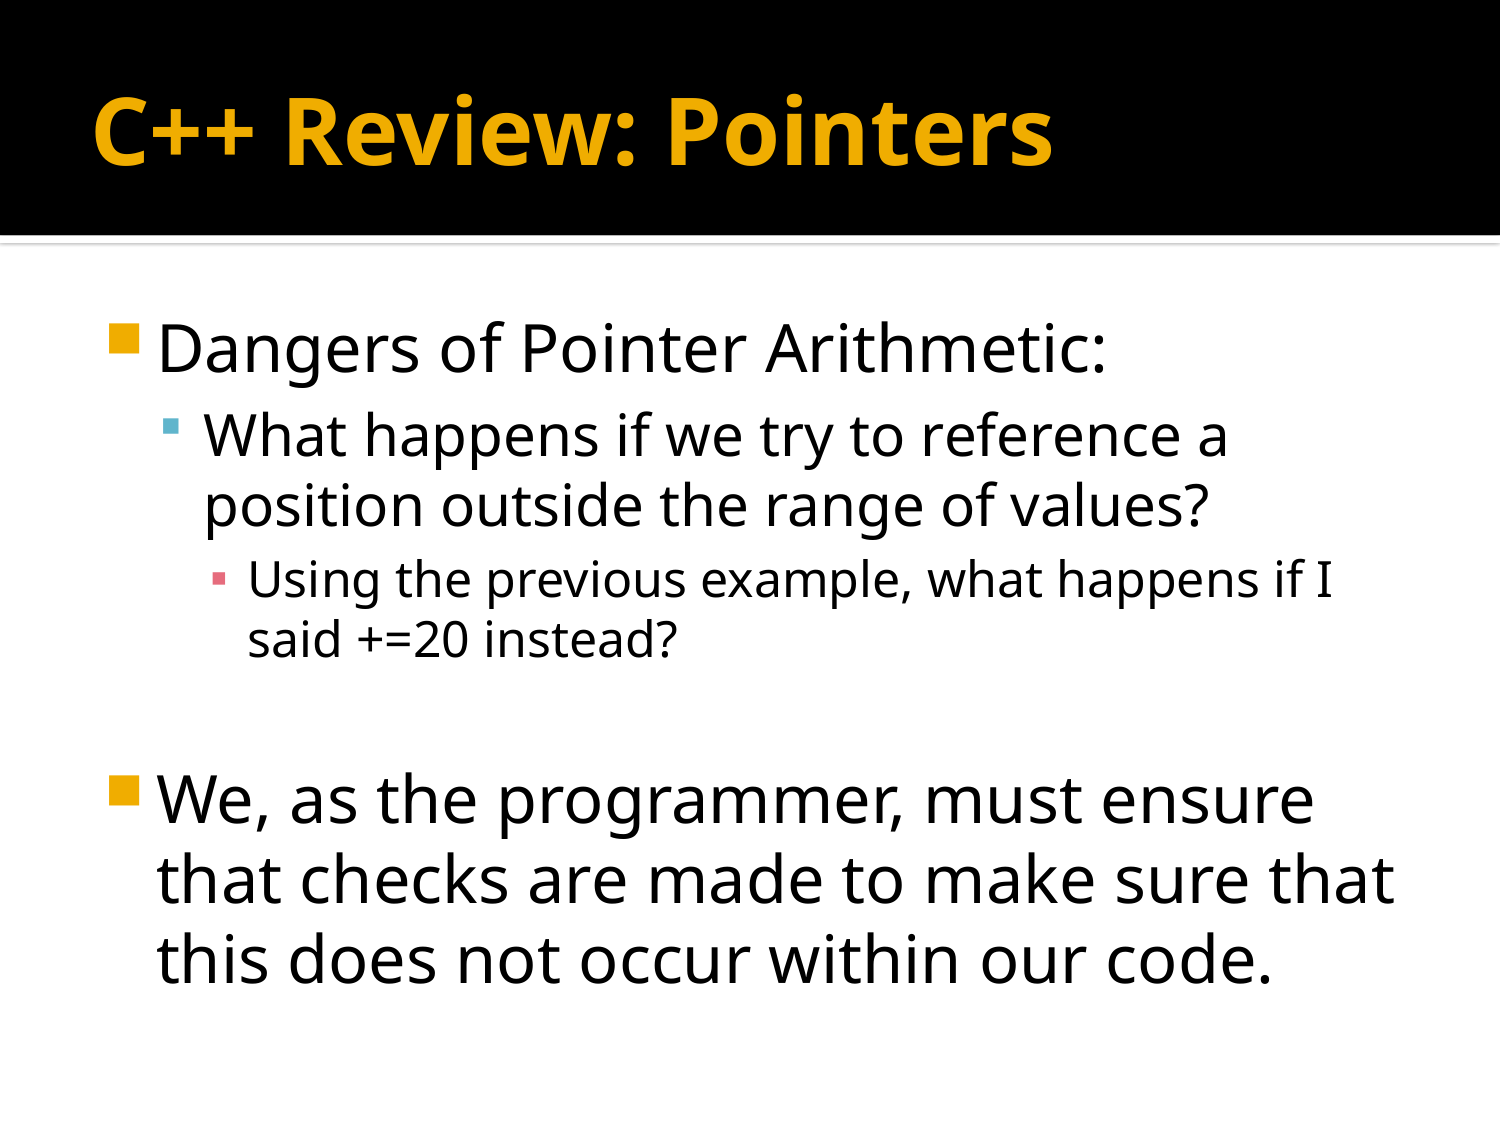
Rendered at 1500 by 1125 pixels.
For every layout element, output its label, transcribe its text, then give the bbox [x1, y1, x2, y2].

list Dangers of Pointer Arithmetic: What happens if we try to reference a position outside the range of values? Using the previous example, what happens if I said +=20 instead? We, as the programmer, must ensure that checks are made to make sure that this does not occur within our code. [75, 291, 1425, 1050]
title C++ Review: Pointers [75, 25, 1425, 231]
